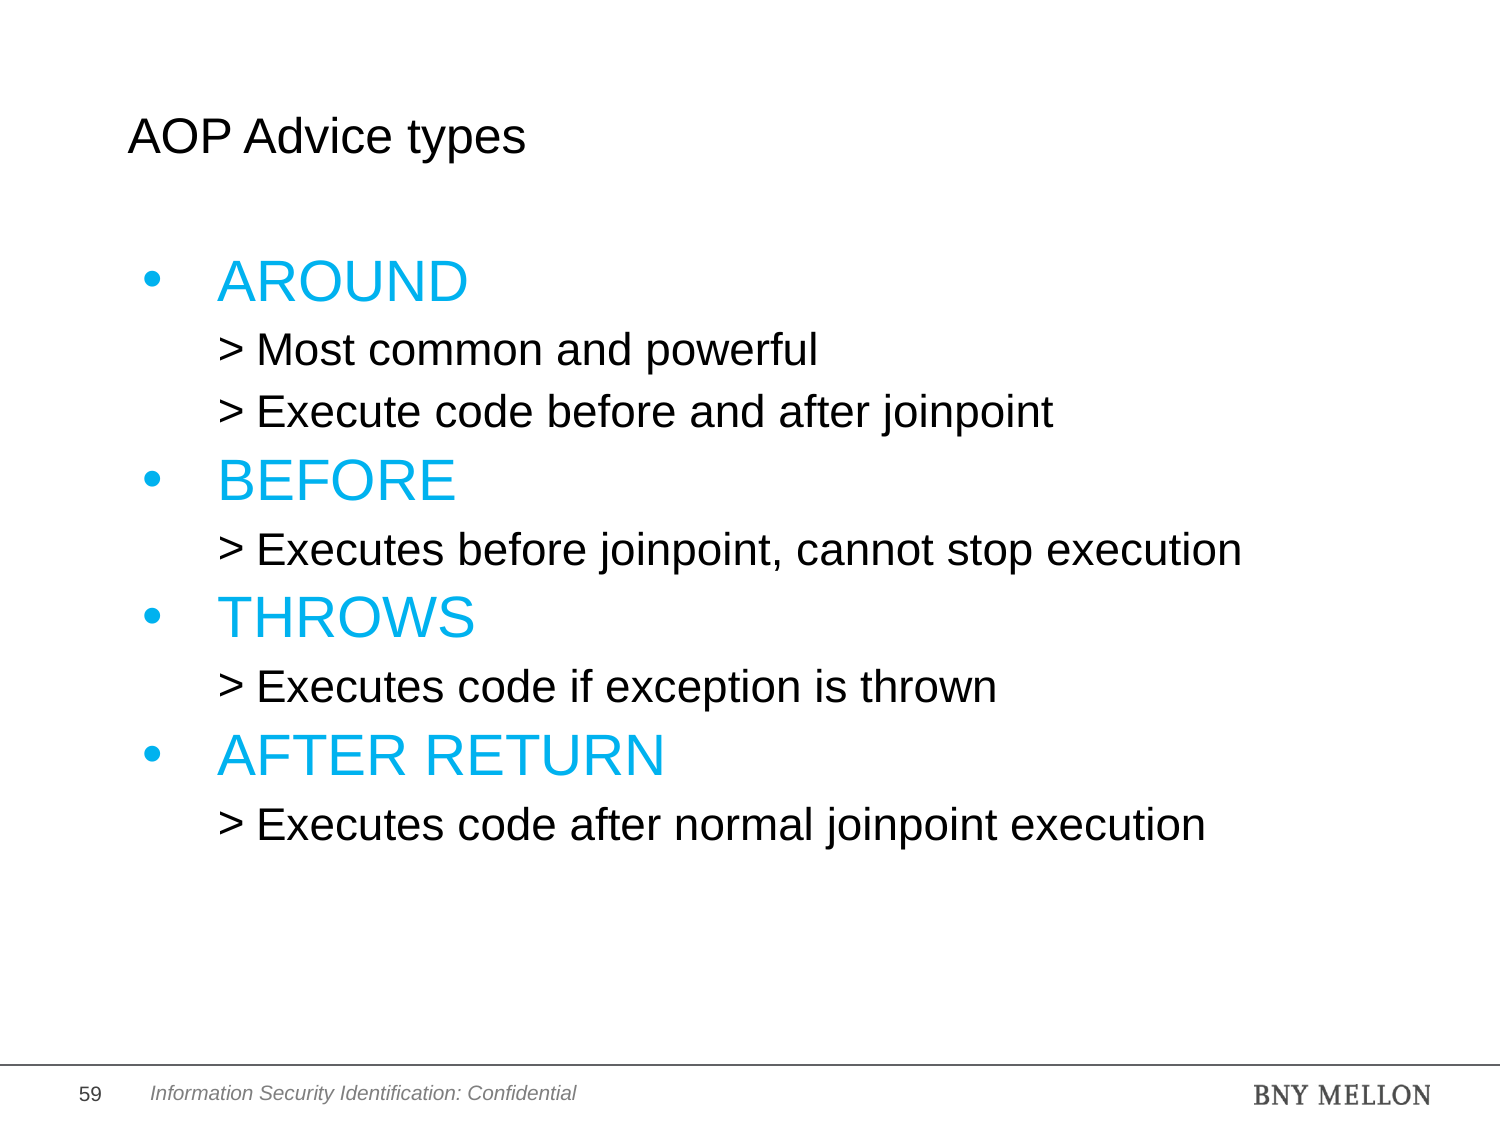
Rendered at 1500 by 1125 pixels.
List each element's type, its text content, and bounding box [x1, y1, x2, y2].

slide_number 59 [78, 1079, 146, 1106]
title AOP Advice types [112, 99, 1388, 288]
picture [1254, 1084, 1430, 1105]
list Around Most common and powerful Execute code before and after joinpoint Before Executes before joinpoint, cannot stop execution Throws Executes code if exception is thrown After return Executes code after normal joinpoint execution [127, 243, 1403, 919]
